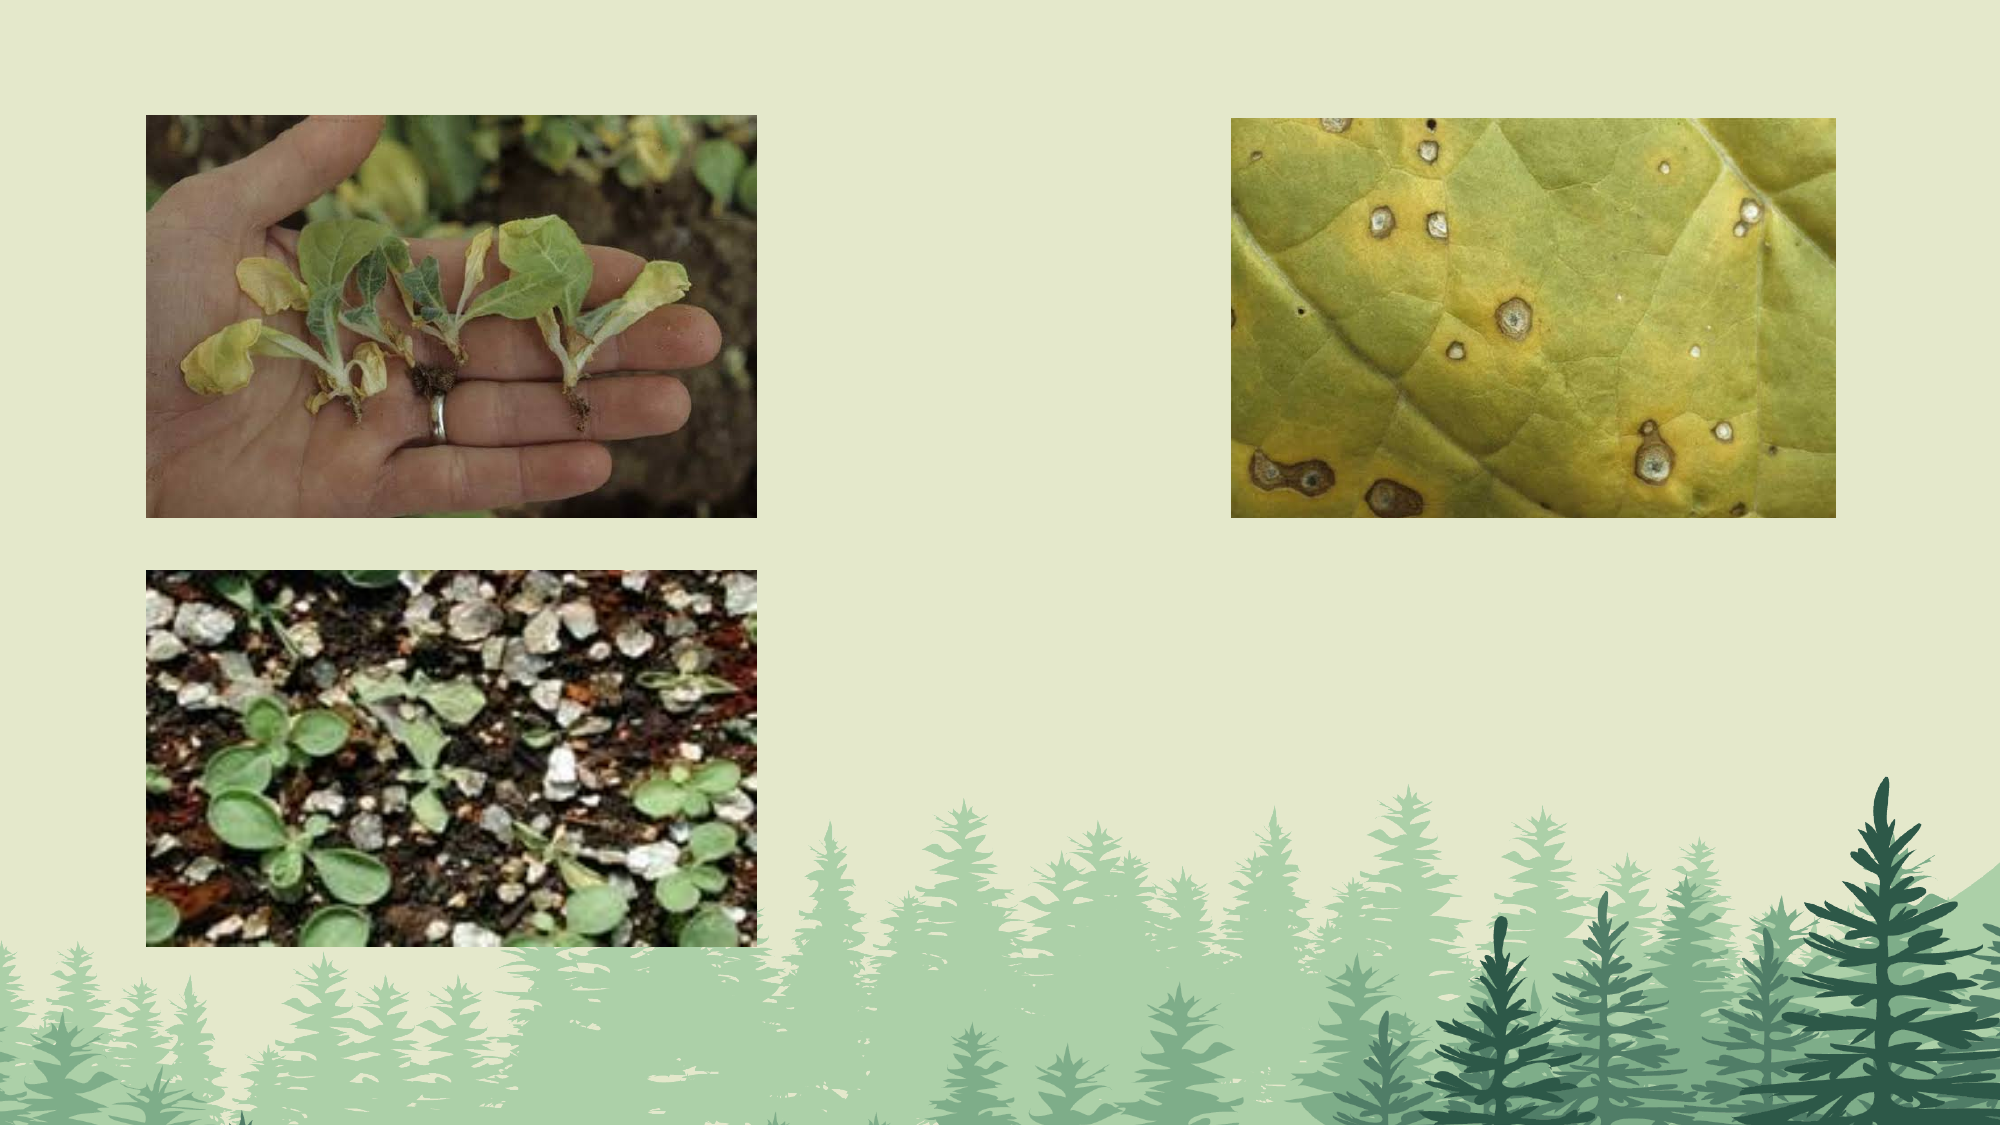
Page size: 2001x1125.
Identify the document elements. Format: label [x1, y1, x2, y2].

picture [0, 570, 2000, 1125]
picture [1231, 118, 1836, 518]
picture [146, 115, 757, 518]
